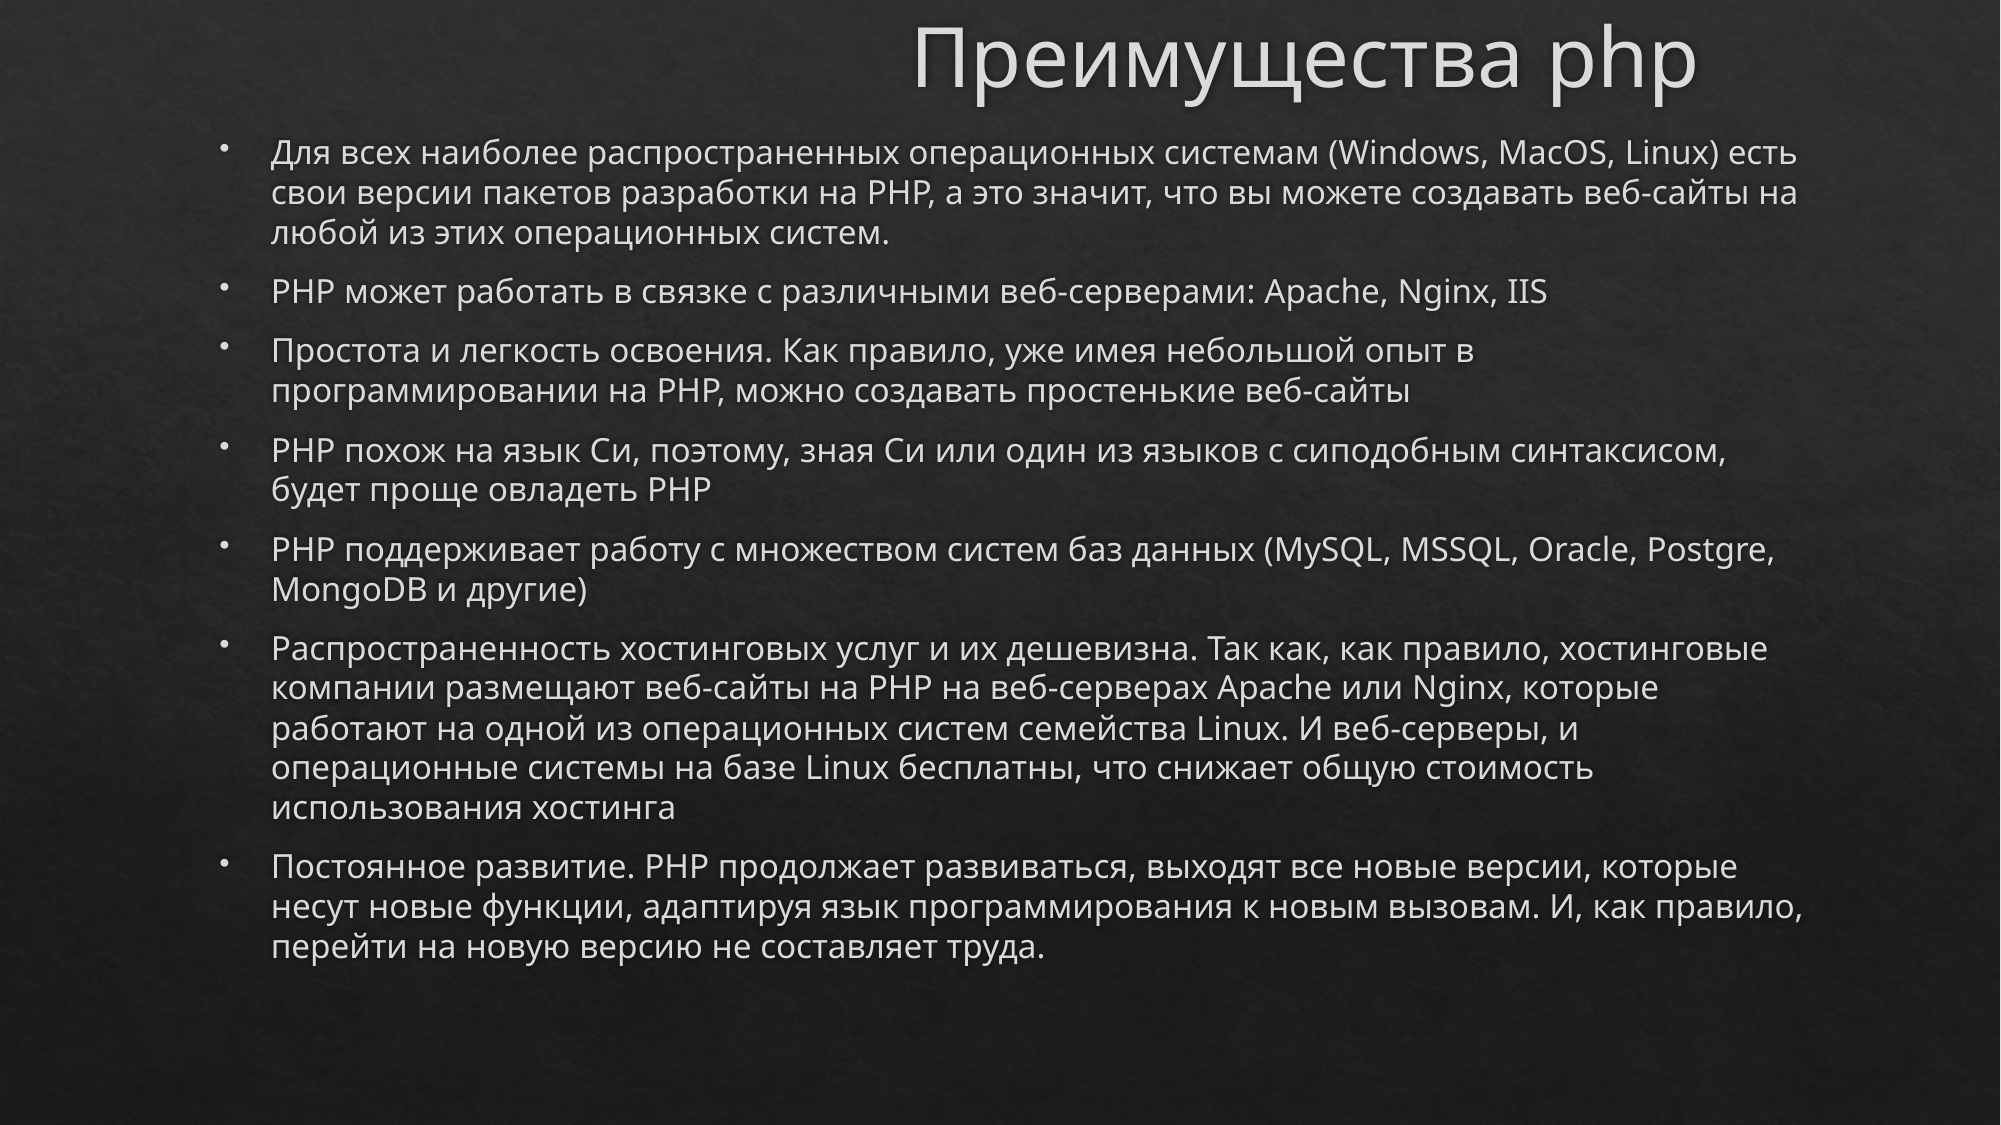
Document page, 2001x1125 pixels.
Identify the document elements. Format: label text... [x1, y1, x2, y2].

list Для всех наиболее распространенных операционных системам (Windows, MacOS, Linux) есть свои версии пакетов разработки на PHP, а это значит, что вы можете создавать веб-сайты на любой из этих операционных систем. PHP может работать в связке с различными веб-серверами: Apache, Nginx, IIS Простота и легкость освоения. Как правило, уже имея небольшой опыт в программировании на PHP, можно создавать простенькие веб-сайты PHP похож на язык Си, поэтому, зная Си или один из языков с сиподобным синтаксисом, будет проще овладеть PHP PHP поддерживает работу с множеством систем баз данных (MySQL, MSSQL, Oracle, Postgre, MongoDB и другие) Распространенность хостинговых услуг и их дешевизна. Так как, как правило, хостинговые компании размещают веб-сайты на PHP на веб-серверах Apache или Nginx, которые работают на одной из операционных систем семейства Linux. И веб-серверы, и операционные системы на базе Linux бесплатны, что снижает общую стоимость использования хостинга Постоянное развитие. PHP продолжает развиваться, выходят все новые версии, которые несут новые функции, адаптируя язык программирования к новым вызовам. И, как правило, перейти на новую версию не составляет труда. [199, 124, 1825, 1099]
title Преимущества php [492, 0, 2000, 175]
